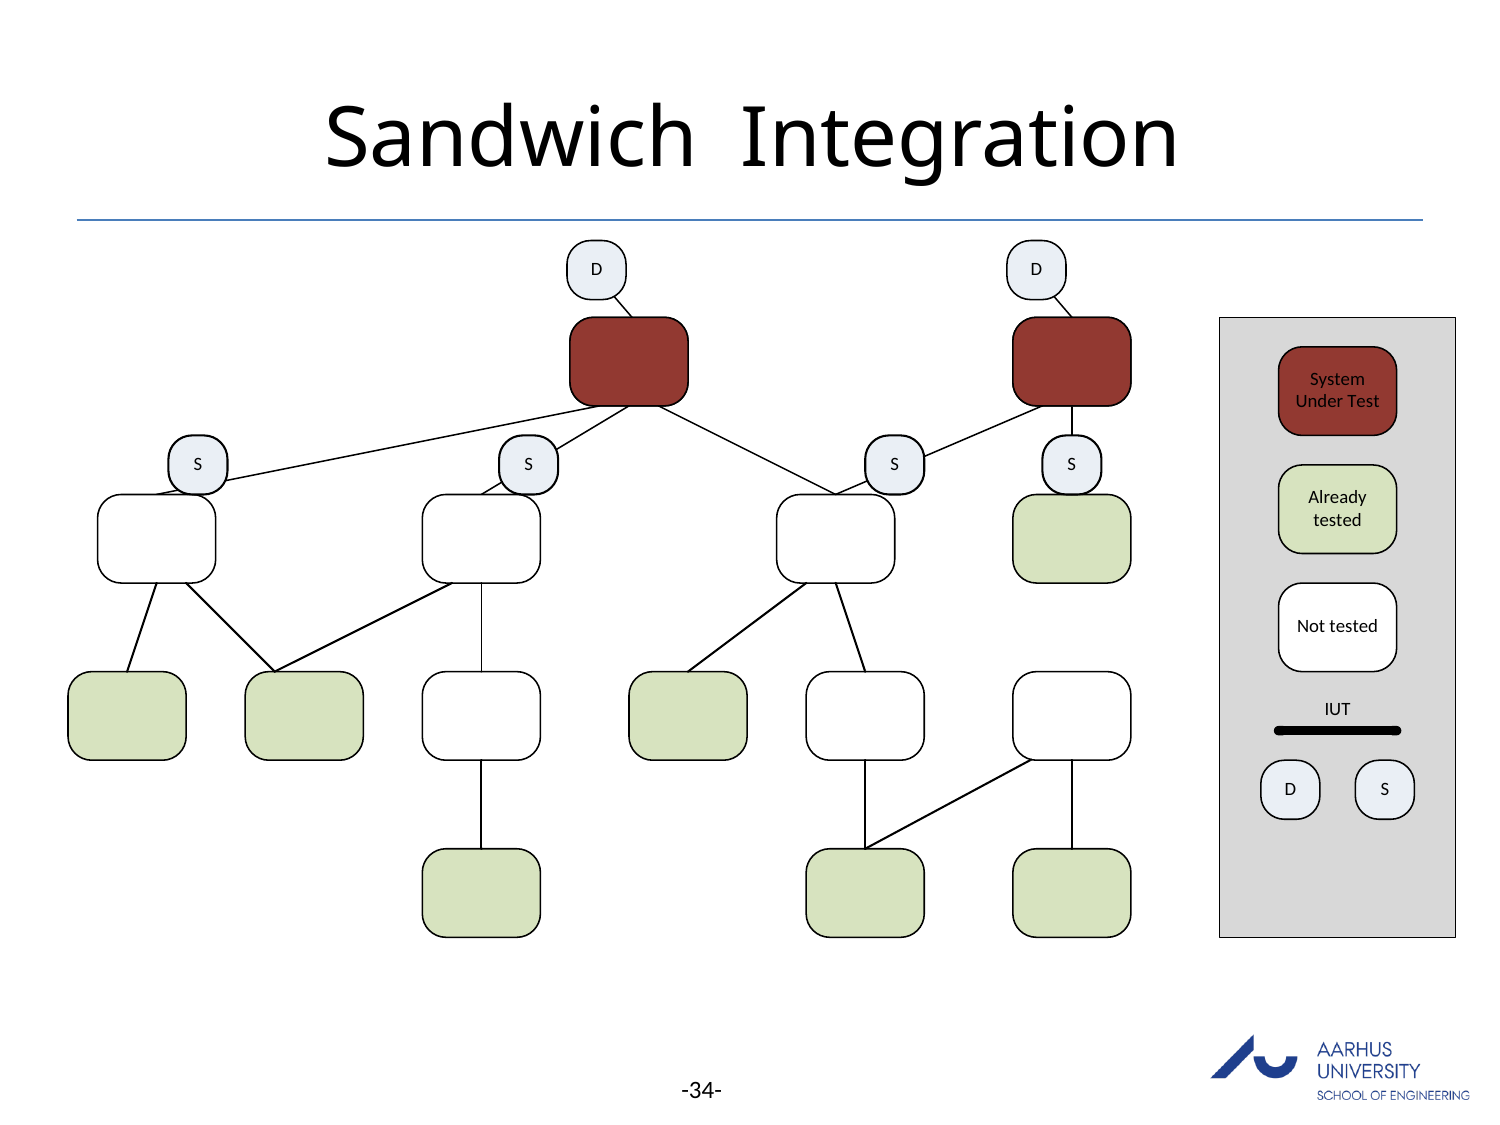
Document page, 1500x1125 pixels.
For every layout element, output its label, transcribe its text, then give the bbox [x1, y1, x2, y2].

title Sandwich Integration [147, 39, 1359, 228]
picture [1210, 1034, 1470, 1100]
picture [64, 237, 1460, 941]
